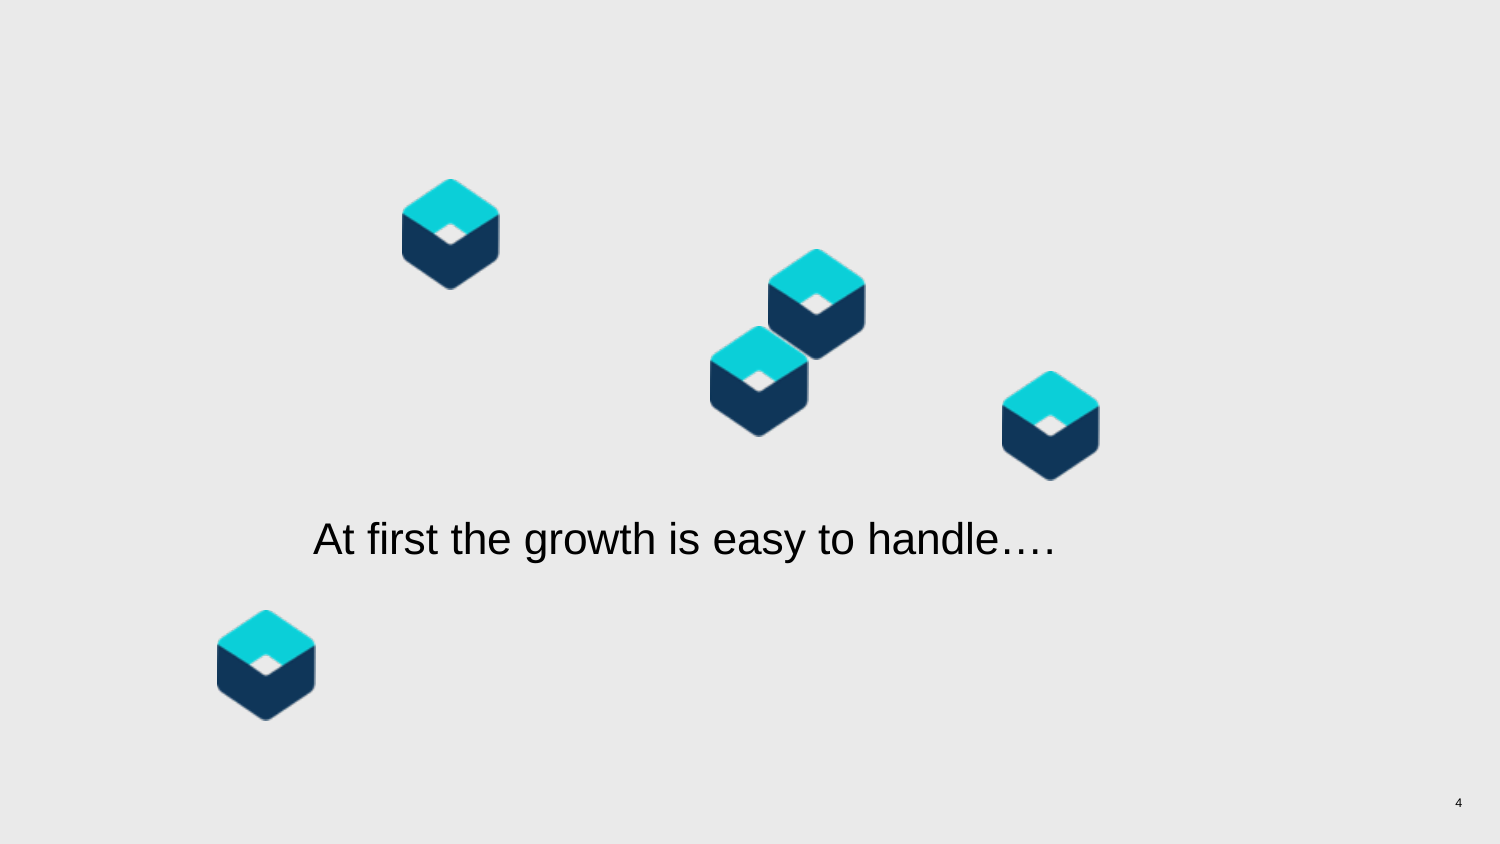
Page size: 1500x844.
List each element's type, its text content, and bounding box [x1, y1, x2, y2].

slide_number 4 [1125, 791, 1463, 815]
picture [401, 179, 500, 290]
picture [217, 610, 316, 721]
text_box At first the growth is easy to handle…. [310, 507, 1061, 567]
picture [710, 249, 867, 437]
picture [1002, 371, 1101, 482]
